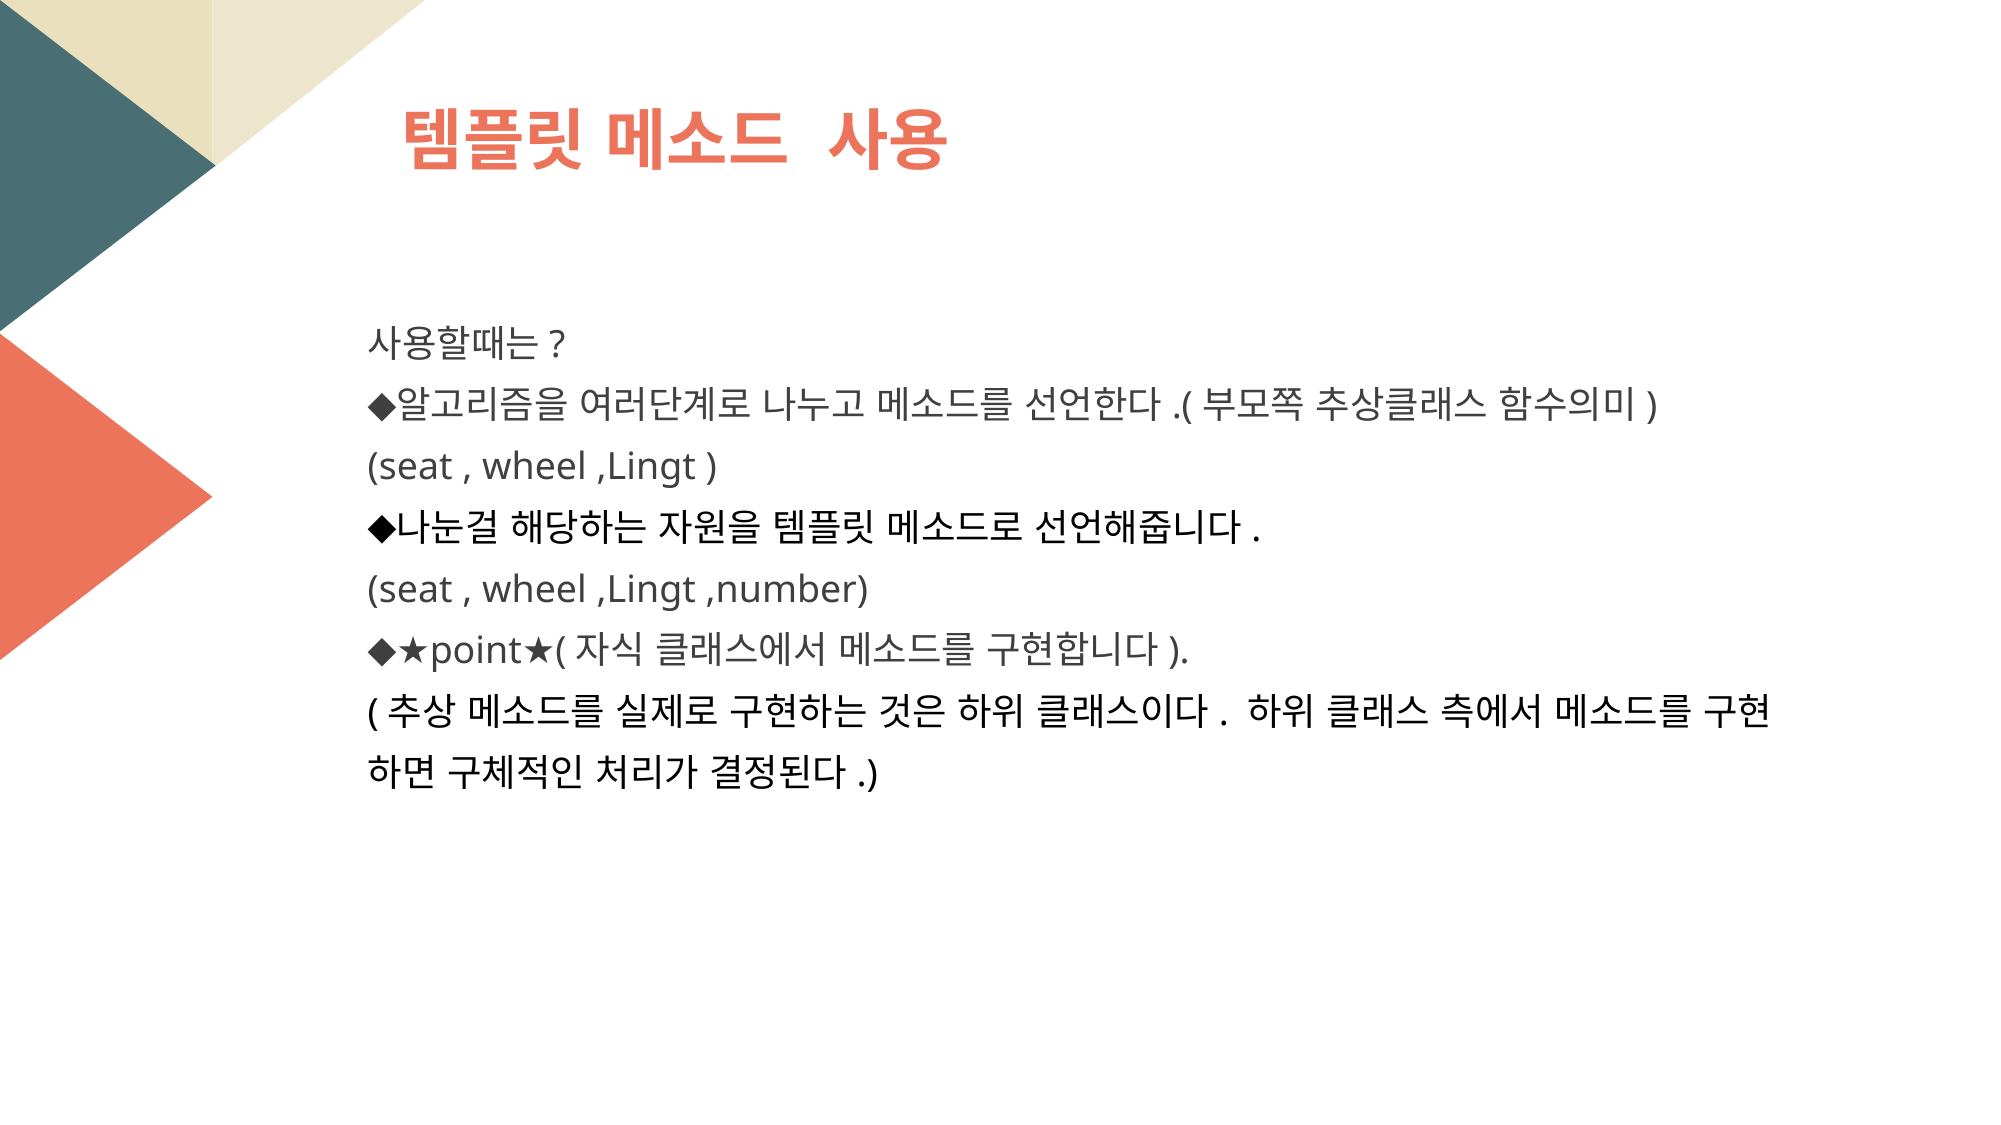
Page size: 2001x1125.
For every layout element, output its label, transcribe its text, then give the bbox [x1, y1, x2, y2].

text_box 템플릿 메소드 사용 [387, 99, 1261, 282]
text_box 사용할때는? 알고리즘을 여러단계로 나누고 메소드를 선언한다.(부모쪽 추상클래스 함수의미) (seat , wheel ,Lingt ) 나눈걸 해당하는 자원을 템플릿 메소드로 선언해줍니다. (seat , wheel ,Lingt ,number) ★point★(자식 클래스에서 메소드를 구현합니다). (추상 메소드를 실제로 구현하는 것은 하위 클래스이다. 하위 클래스 측에서 메소드를 구현 하면 구체적인 처리가 결정된다.) [352, 226, 1919, 969]
